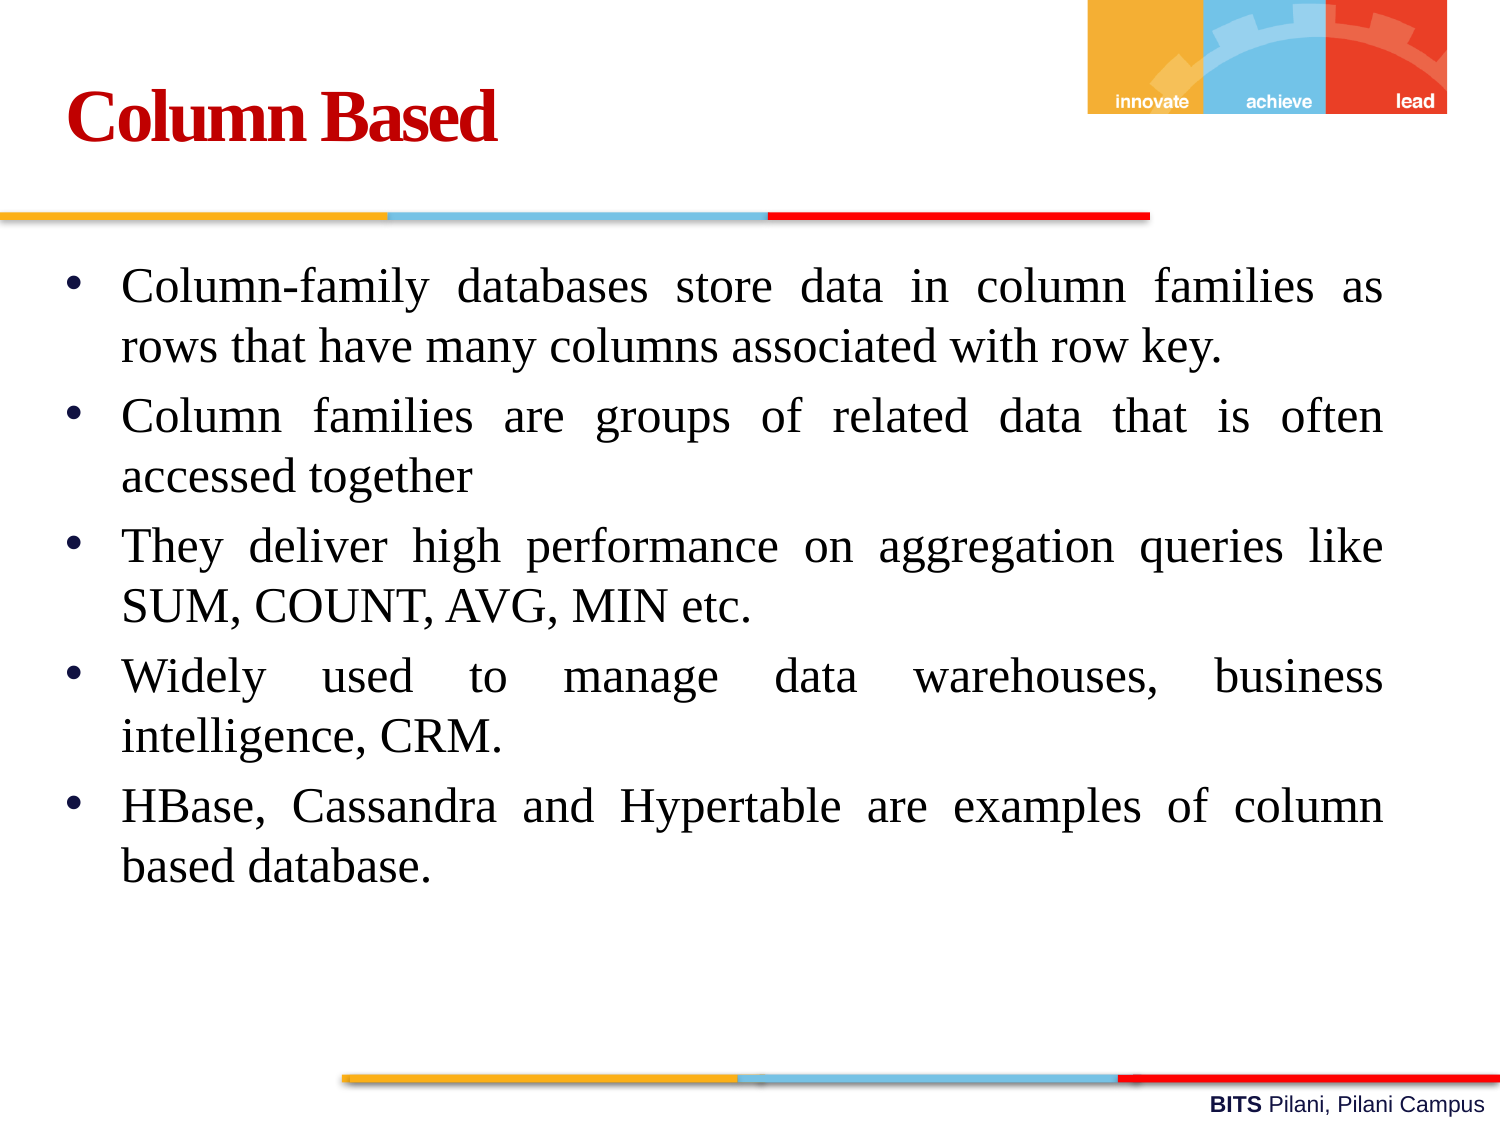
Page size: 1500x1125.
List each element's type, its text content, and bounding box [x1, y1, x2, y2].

picture [1087, 0, 1448, 114]
list Column-family databases store data in column families as rows that have many columns associated with row key. Column families are groups of related data that is often accessed together They deliver high performance on aggregation queries like SUM, COUNT, AVG, MIN etc. Widely used to manage data warehouses, business intelligence, CRM. HBase, Cassandra and Hypertable are examples of column based database. [50, 245, 1400, 988]
list Column Based [50, 24, 1088, 213]
